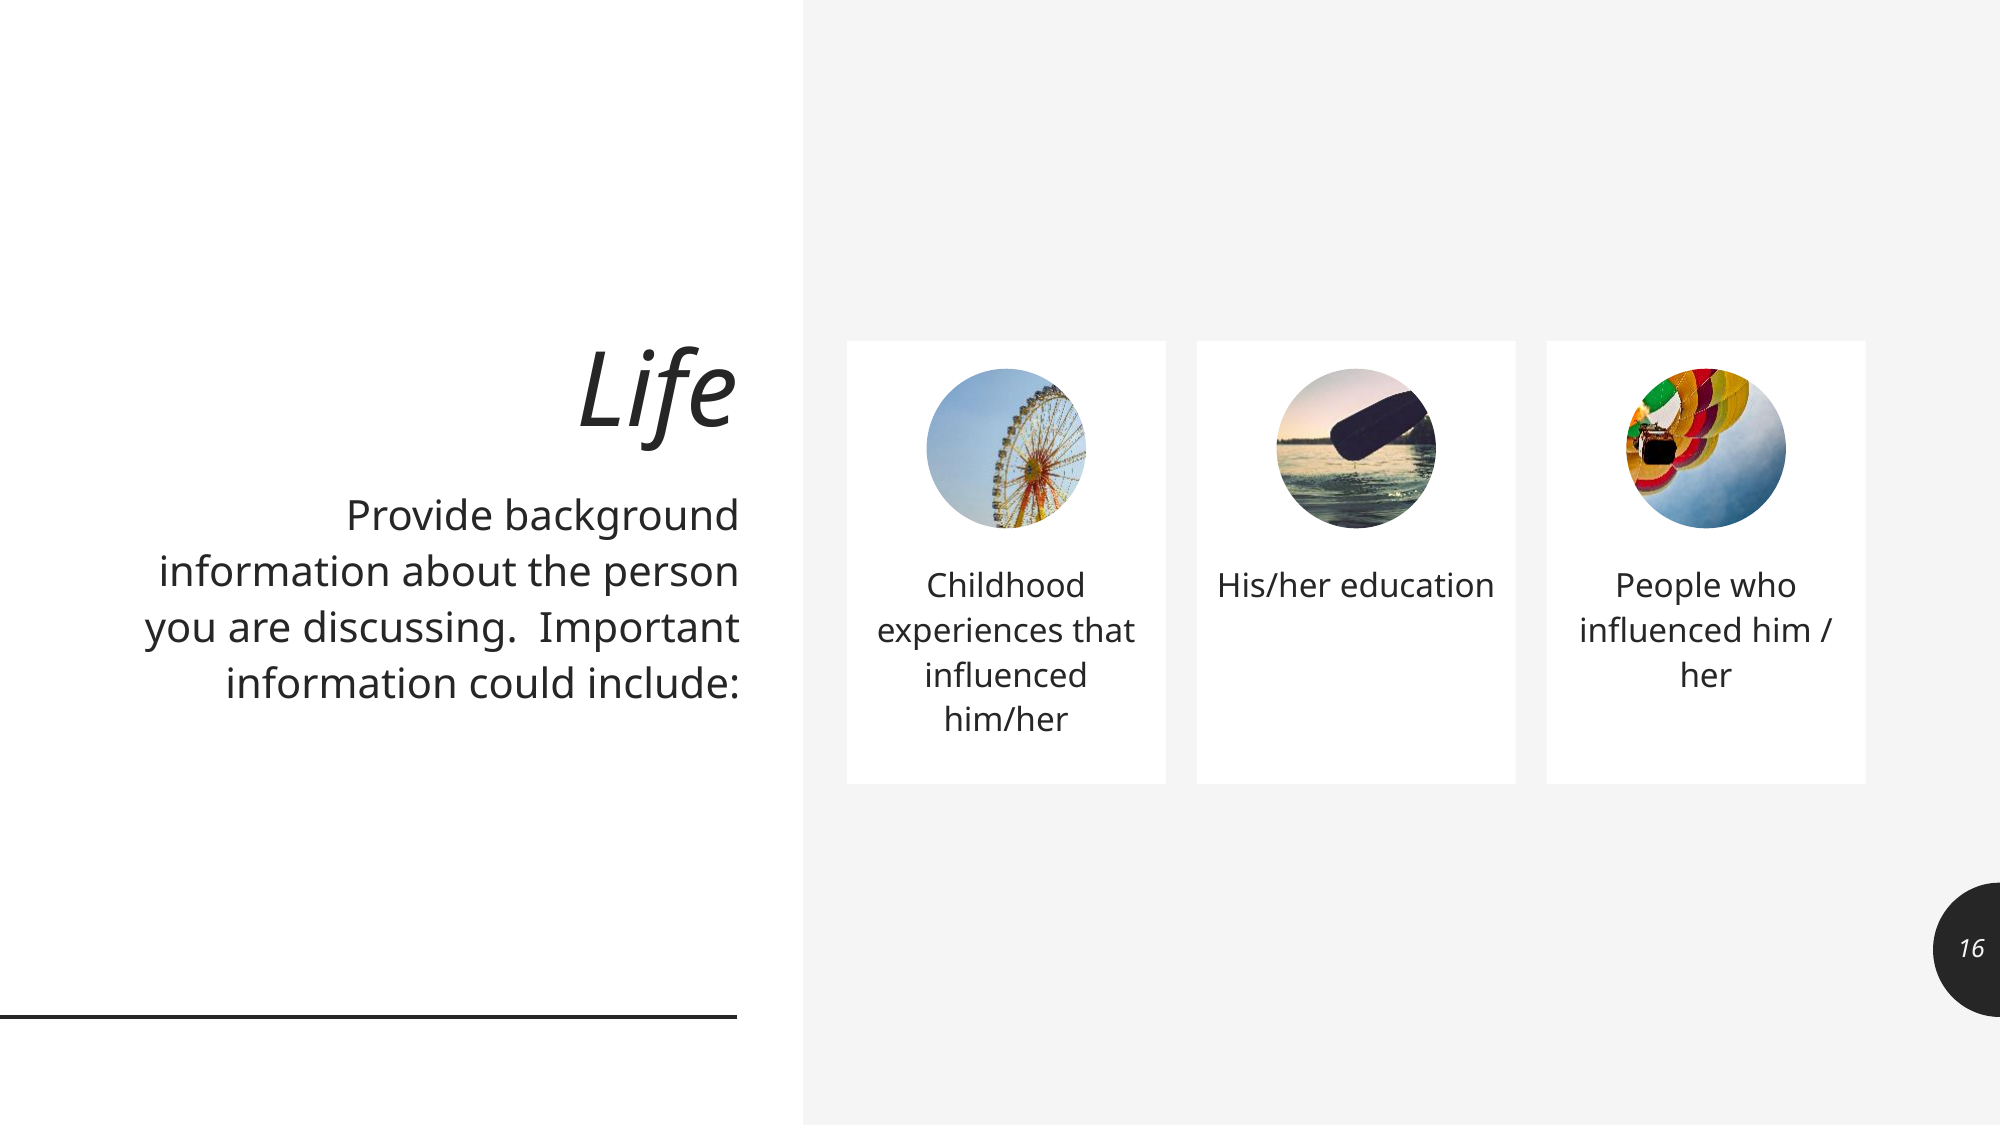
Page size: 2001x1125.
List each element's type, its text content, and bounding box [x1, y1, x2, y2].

picture [1626, 368, 1786, 529]
list People who influenced him / her [1546, 341, 1866, 784]
list His/her education [1196, 341, 1516, 784]
slide_number 16 [1933, 919, 2000, 980]
list Provide background information about the person you are discussing. Important information could include: [125, 474, 756, 944]
title Life [125, 91, 754, 457]
picture [1276, 368, 1436, 529]
picture [926, 368, 1086, 529]
list Childhood experiences that influenced him/her [846, 341, 1166, 784]
